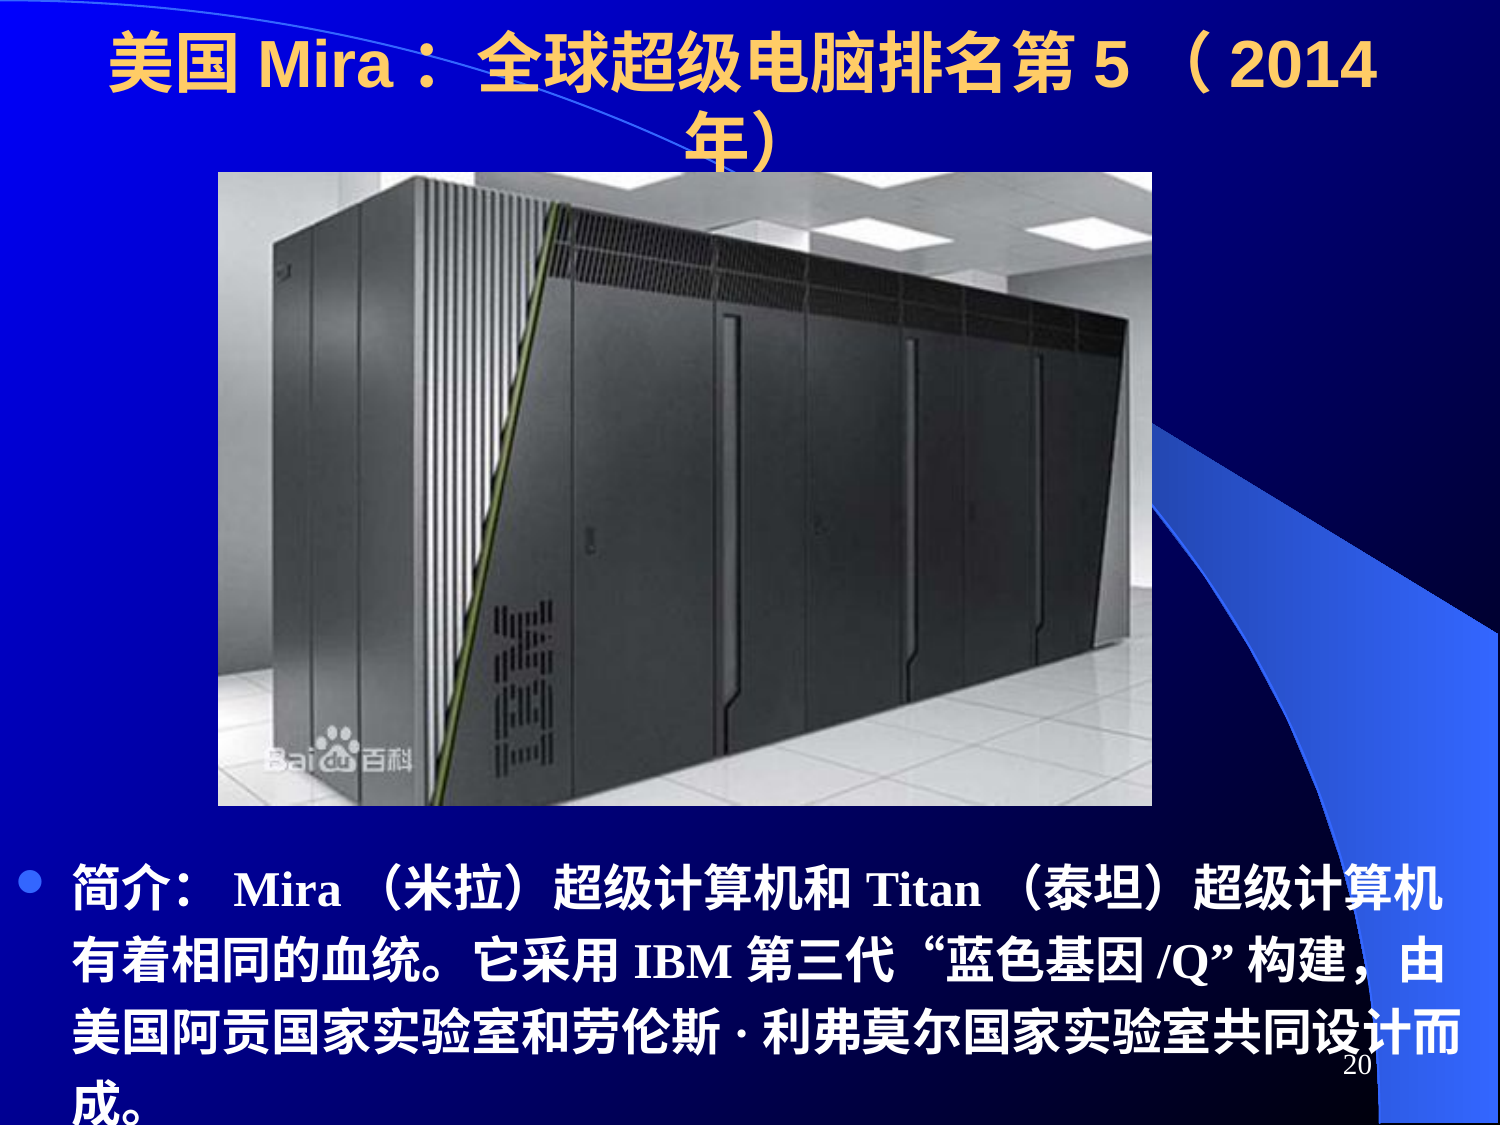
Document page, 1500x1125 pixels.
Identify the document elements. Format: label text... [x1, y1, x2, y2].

title 美国Mira：全球超级电脑排名第5（2014年） [89, 6, 1412, 195]
slide_number 20 [1074, 1024, 1388, 1101]
list 简介：Mira（米拉）超级计算机和Titan（泰坦）超级计算机有着相同的血统。它采用IBM第三代“蓝色基因/Q”构建，由美国阿贡国家实验室和劳伦斯·利弗莫尔国家实验室共同设计而成。 [0, 836, 1500, 1125]
picture [218, 172, 1152, 806]
